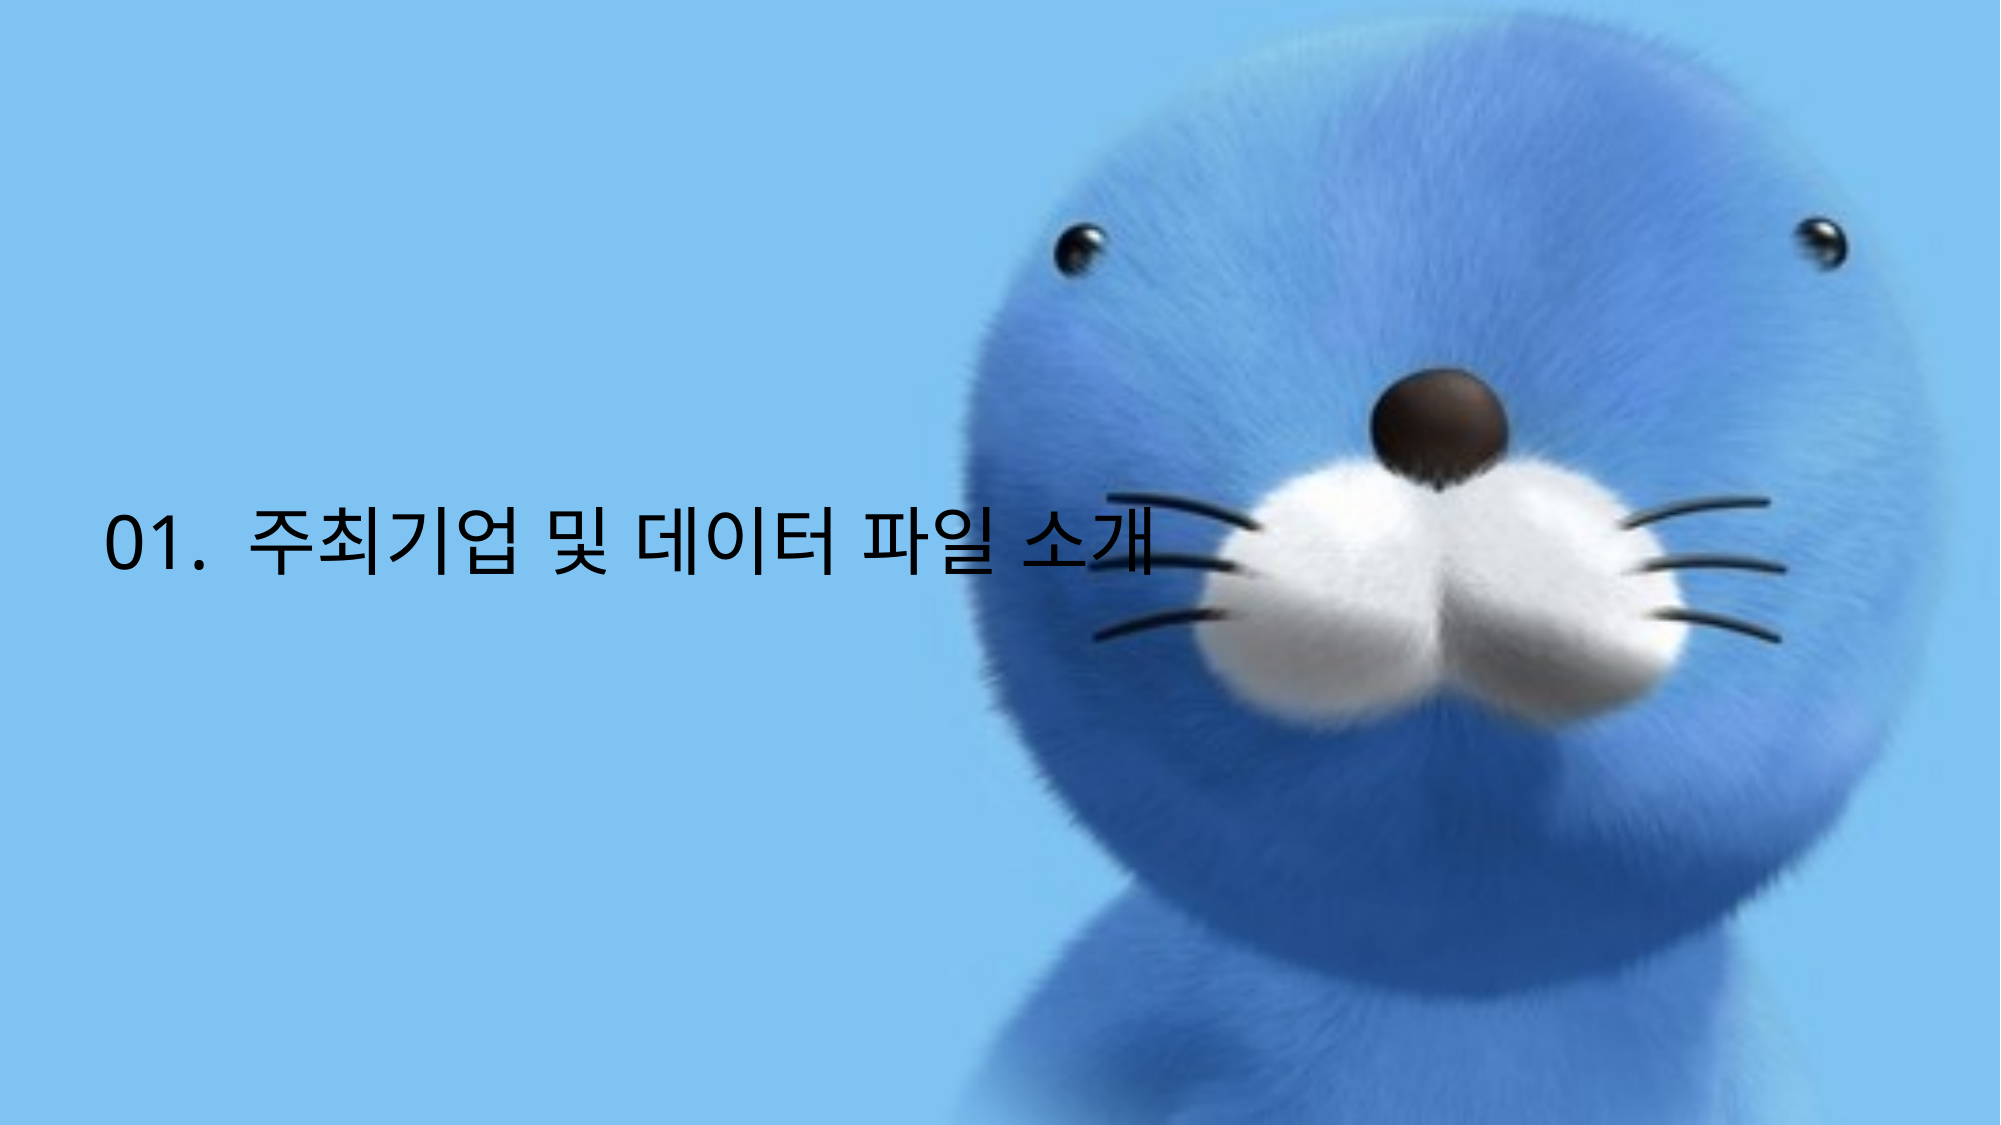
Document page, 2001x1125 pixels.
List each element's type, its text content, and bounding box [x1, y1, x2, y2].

picture [200, 0, 2000, 1125]
text_box 01. 주최기업 및 데이터 파일 소개 [28, 486, 200, 592]
